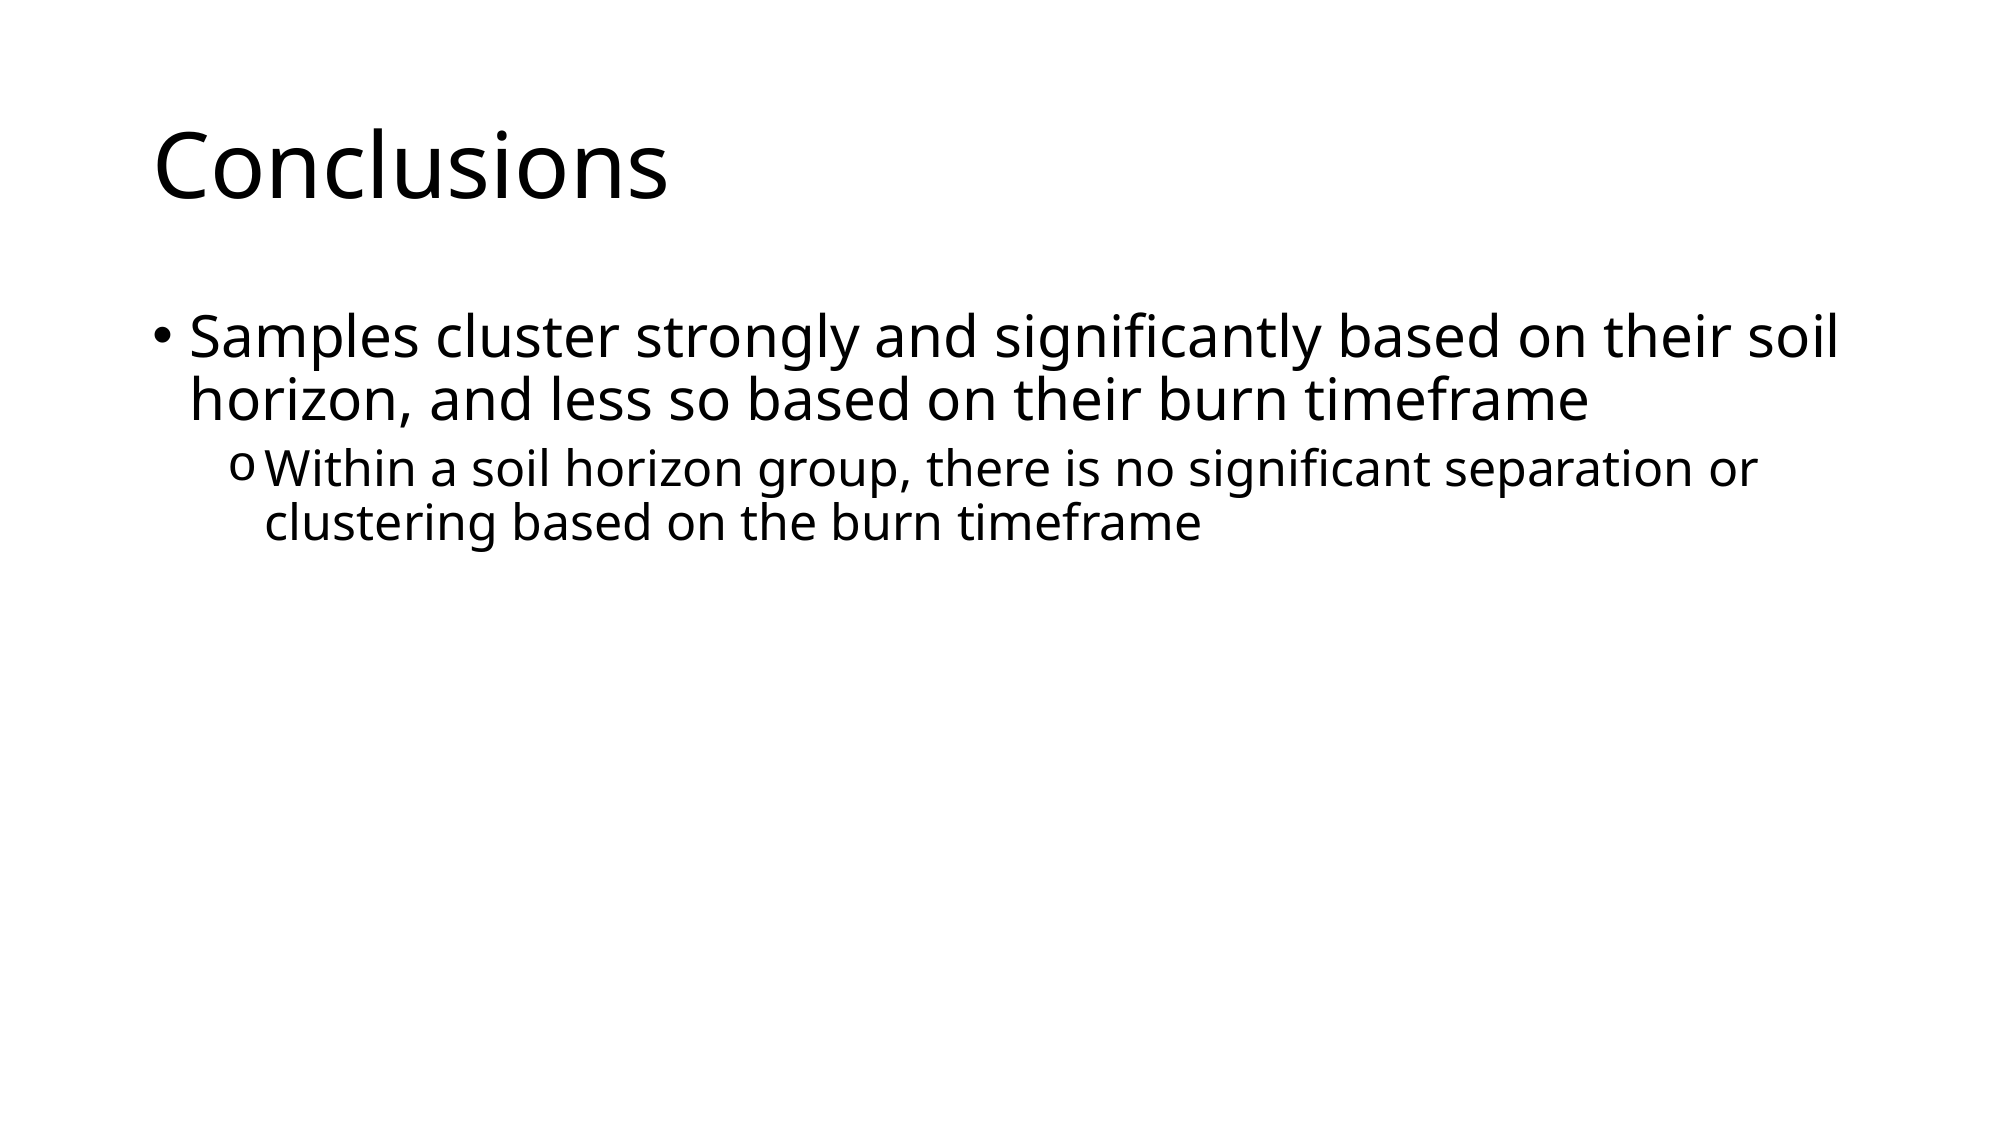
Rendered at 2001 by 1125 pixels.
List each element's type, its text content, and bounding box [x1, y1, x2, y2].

title Conclusions [137, 59, 1863, 278]
list Samples cluster strongly and significantly based on their soil horizon, and less so based on their burn timeframe Within a soil horizon group, there is no significant separation or clustering based on the burn timeframe [137, 299, 1863, 1014]
